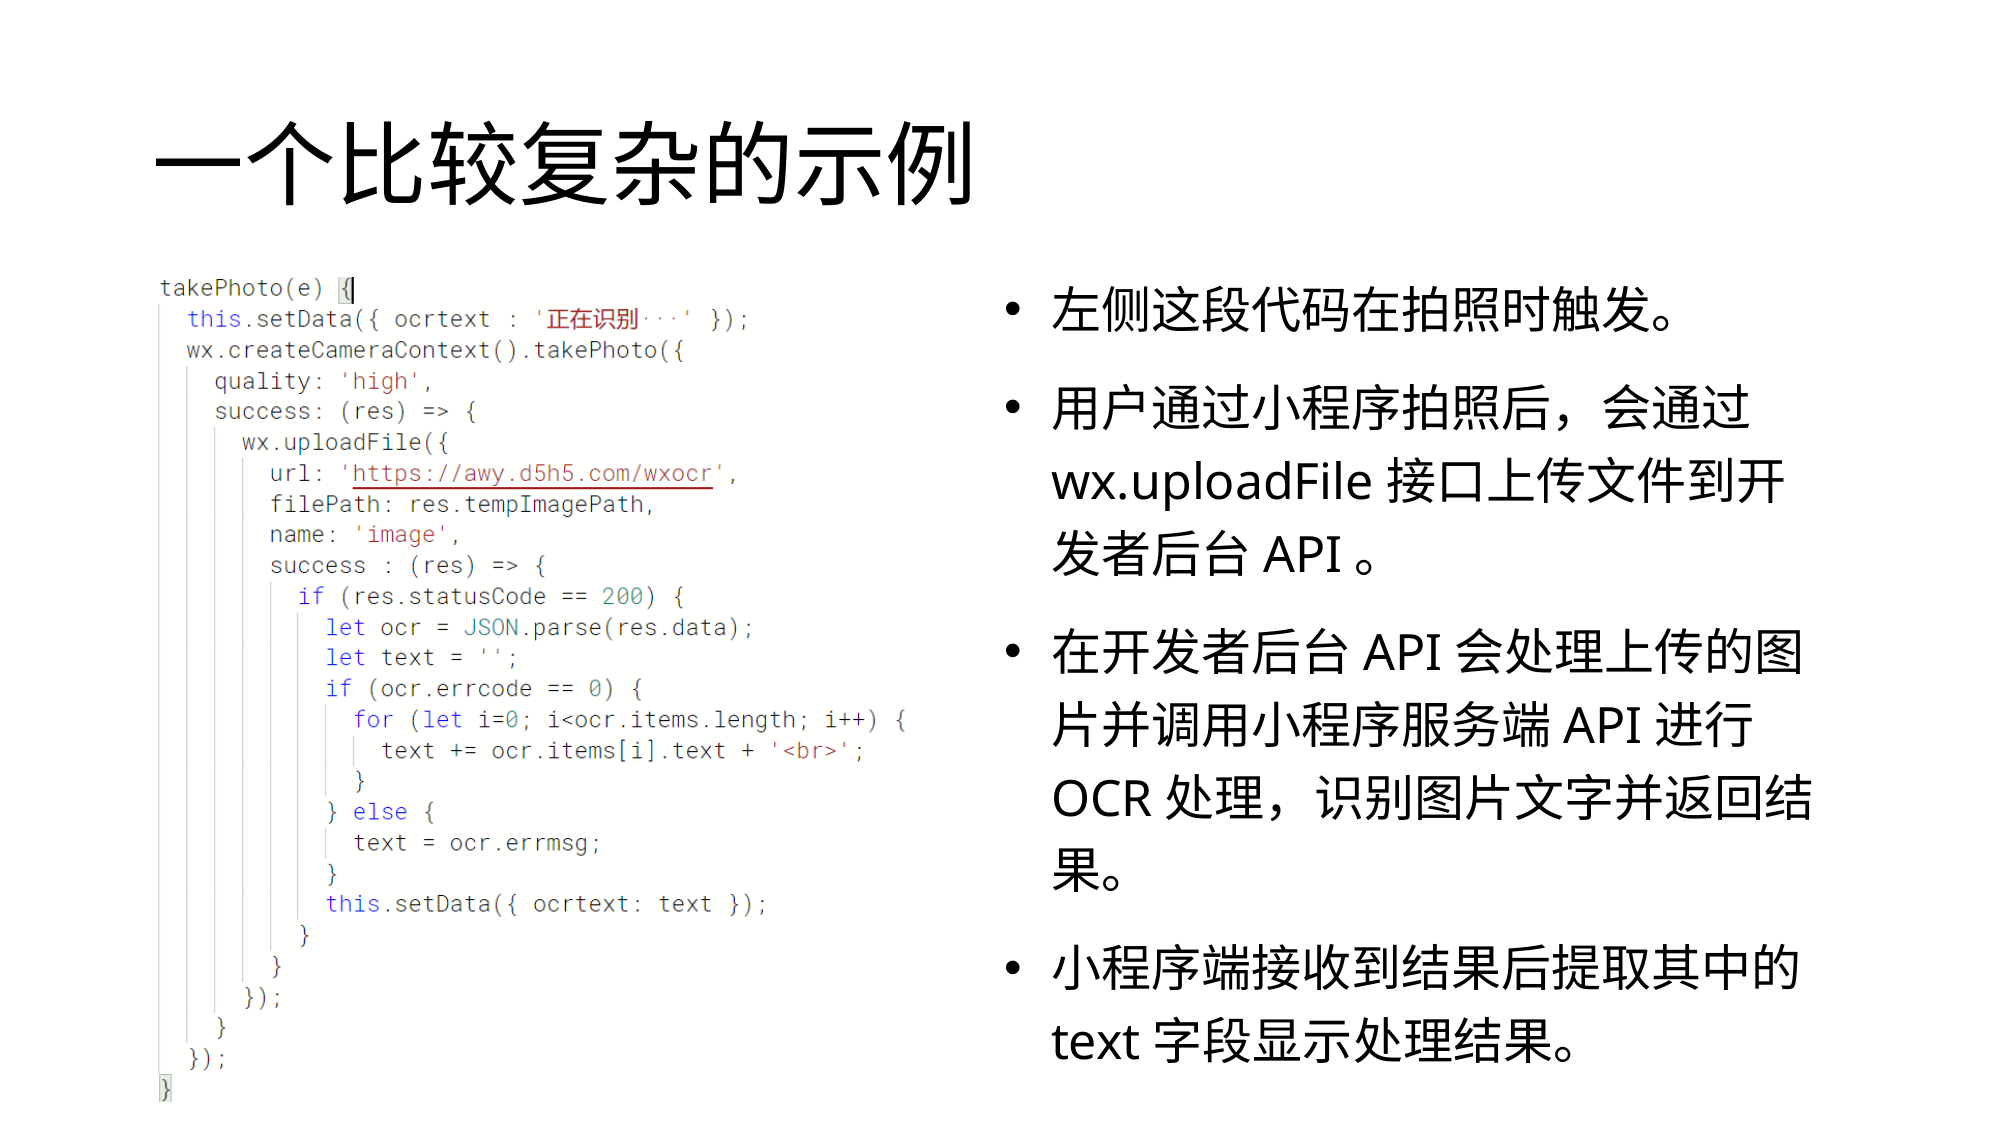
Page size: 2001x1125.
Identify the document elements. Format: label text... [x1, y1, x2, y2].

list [154, 277, 915, 1102]
text_box 左侧这段代码在拍照时触发。 用户通过小程序拍照后，会通过wx.uploadFile接口上传文件到开发者后台API。 在开发者后台API会处理上传的图片并调用小程序服务端API进行OCR处理，识别图片文字并返回结果。 小程序端接收到结果后提取其中的text字段显示处理结果。 [989, 258, 1844, 1078]
title 一个比较复杂的示例 [137, 59, 1863, 278]
